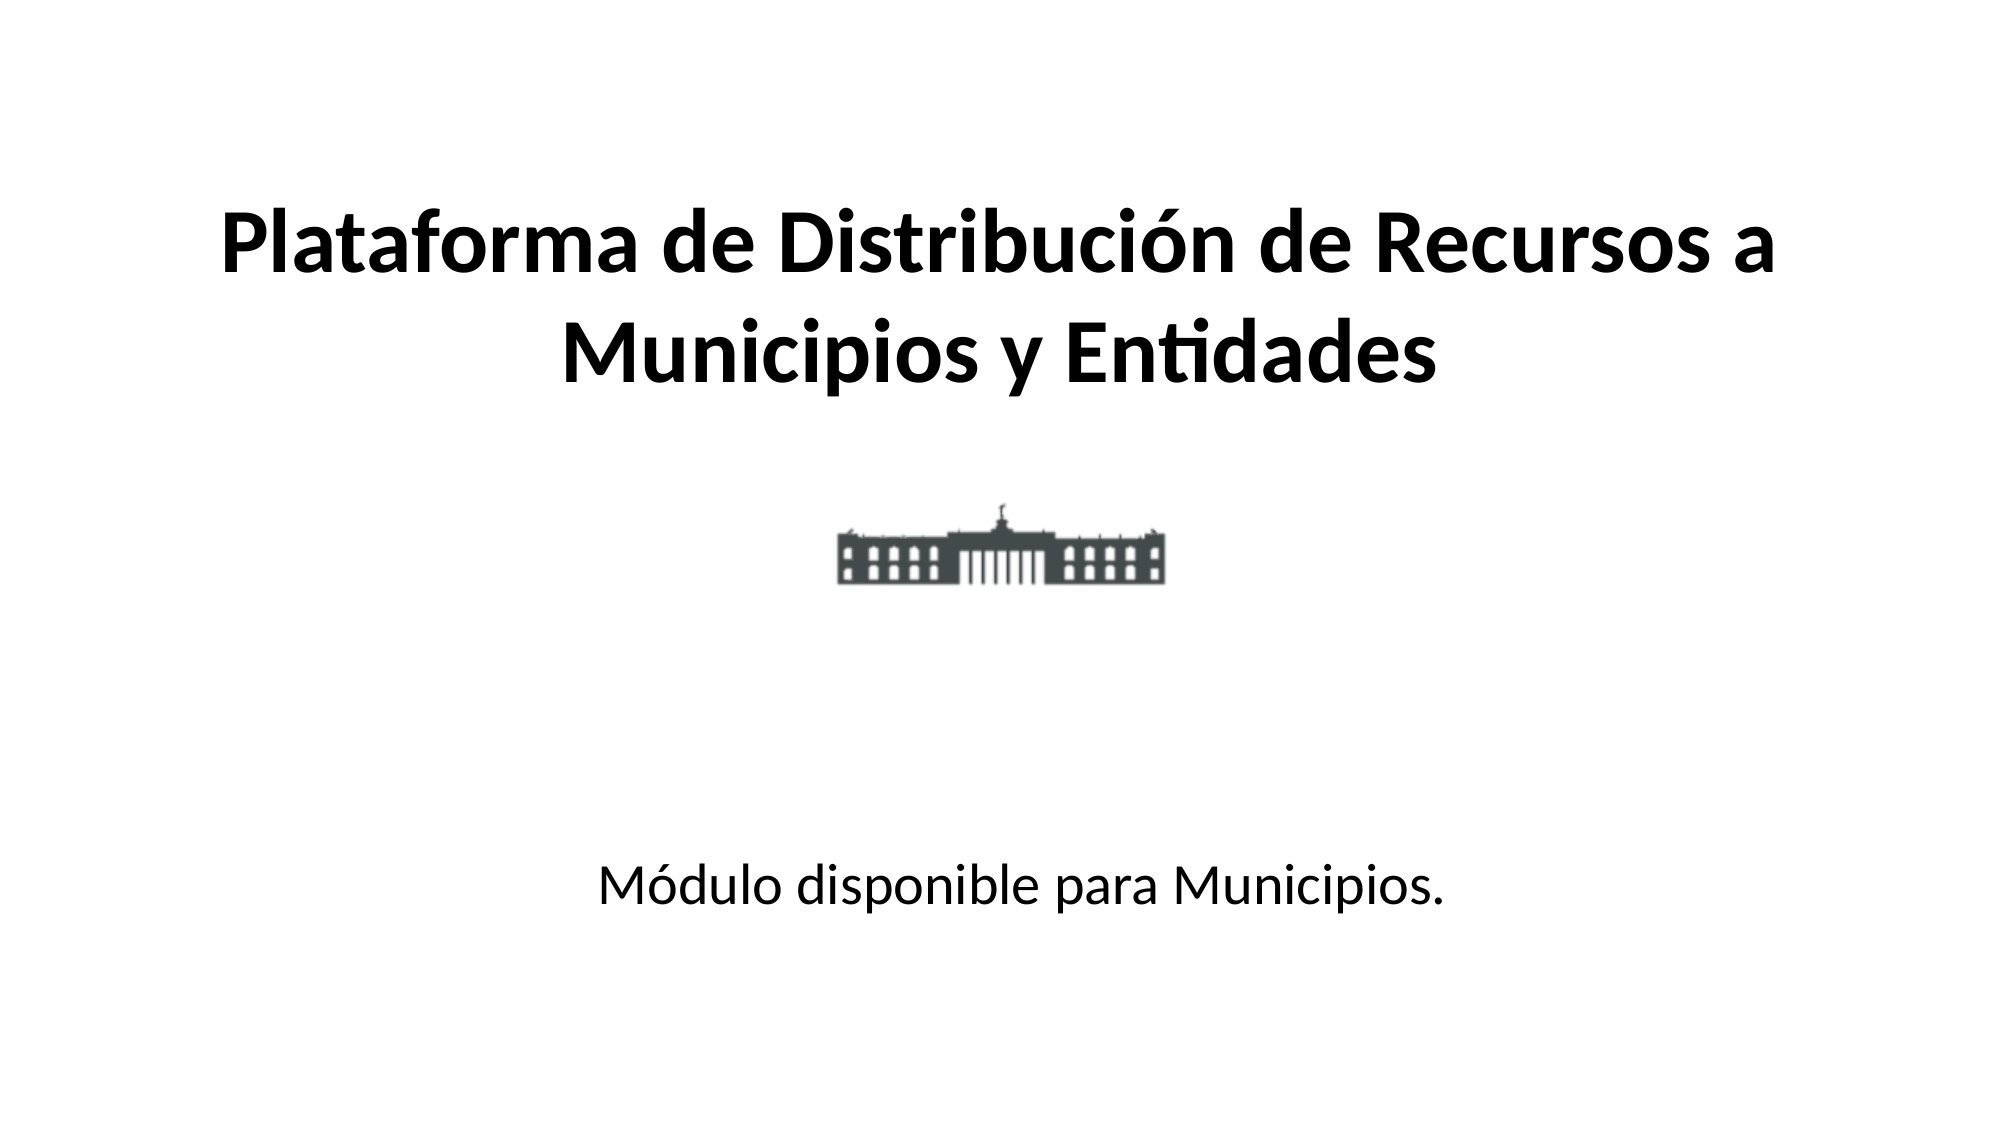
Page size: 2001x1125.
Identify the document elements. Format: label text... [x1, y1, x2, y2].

picture [827, 496, 1173, 602]
text_box Plataforma de Distribución de Recursos a Municipios y Entidades [195, 113, 1805, 578]
text_box Módulo disponible para Municipios. [346, 752, 1699, 1080]
